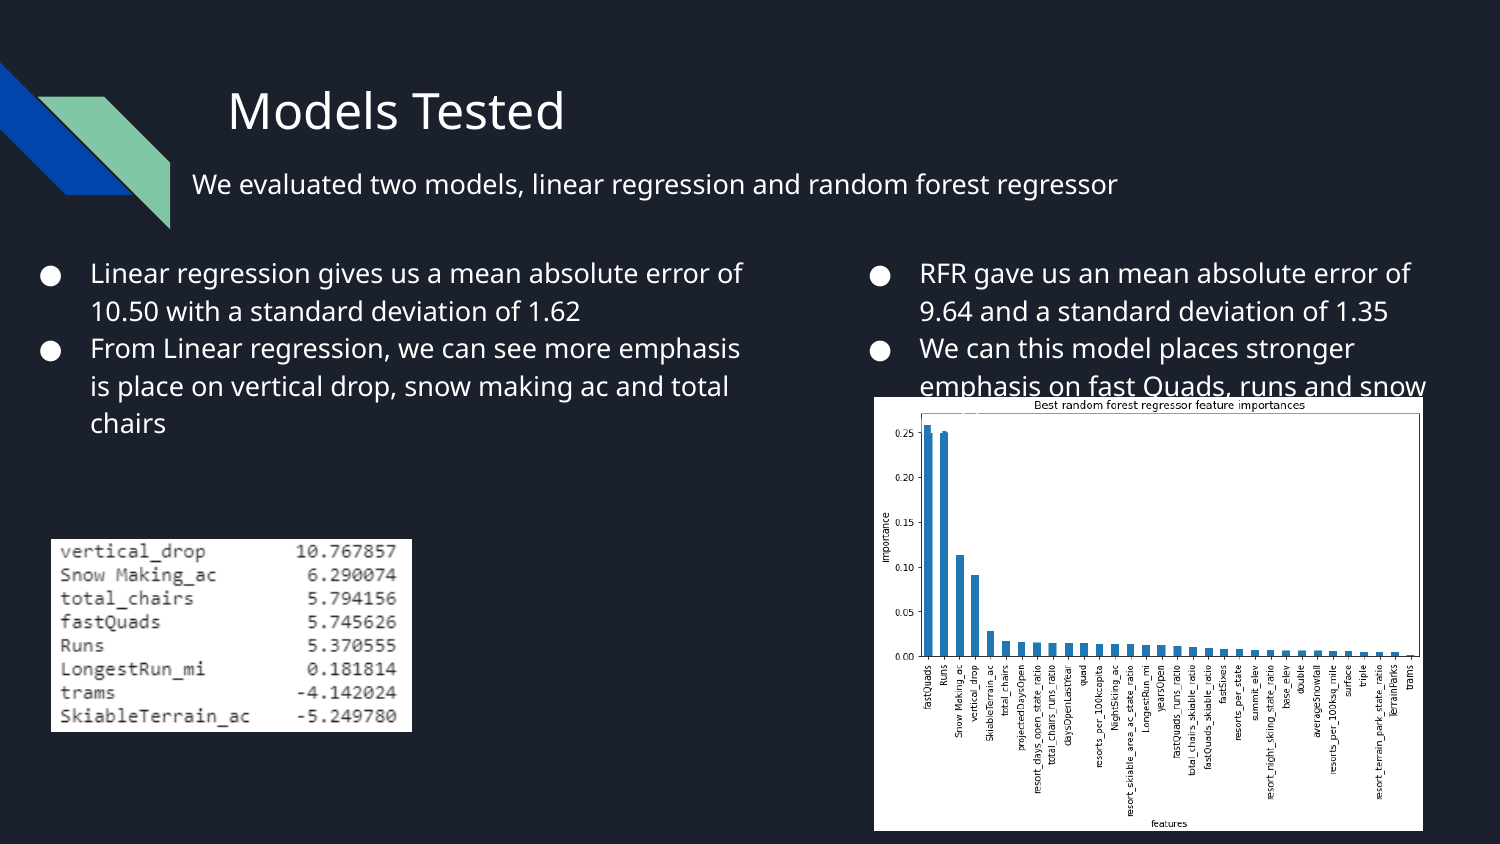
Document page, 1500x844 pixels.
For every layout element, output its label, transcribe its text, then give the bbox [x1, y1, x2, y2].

picture [874, 396, 1423, 832]
text_box RFR gave us an mean absolute error of 9.64 and a standard deviation of 1.35 We can this model places stronger emphasis on fast Quads, runs and snow making ac [829, 237, 1468, 397]
picture [51, 539, 412, 732]
text_box Linear regression gives us a mean absolute error of 10.50 with a standard deviation of 1.62 From Linear regression, we can see more emphasis is place on vertical drop, snow making ac and total chairs [0, 237, 764, 580]
title Models Tested [212, 64, 1368, 215]
list We evaluated two models, linear regression and random forest regressor [177, 147, 1332, 626]
